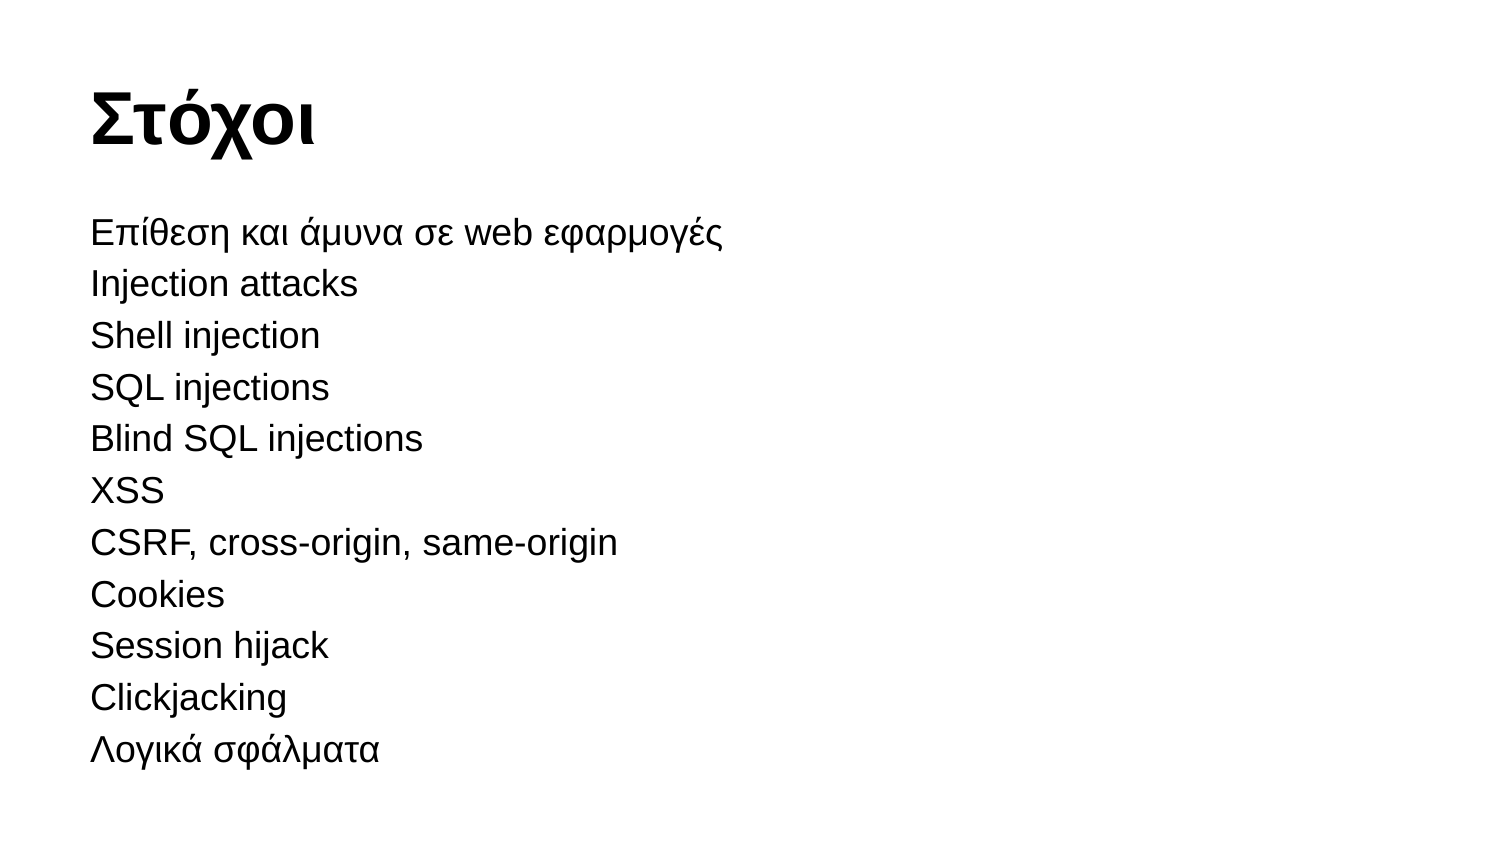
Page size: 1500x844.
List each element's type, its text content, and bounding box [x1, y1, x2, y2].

list Επίθεση και άμυνα σε web εφαρμογές Injection attacks Shell injection SQL injections Blind SQL injections XSS CSRF, cross-origin, same-origin Cookies Session hijack Clickjacking Λογικά σφάλματα [75, 185, 1425, 844]
title Στόχοι [75, 33, 1425, 175]
